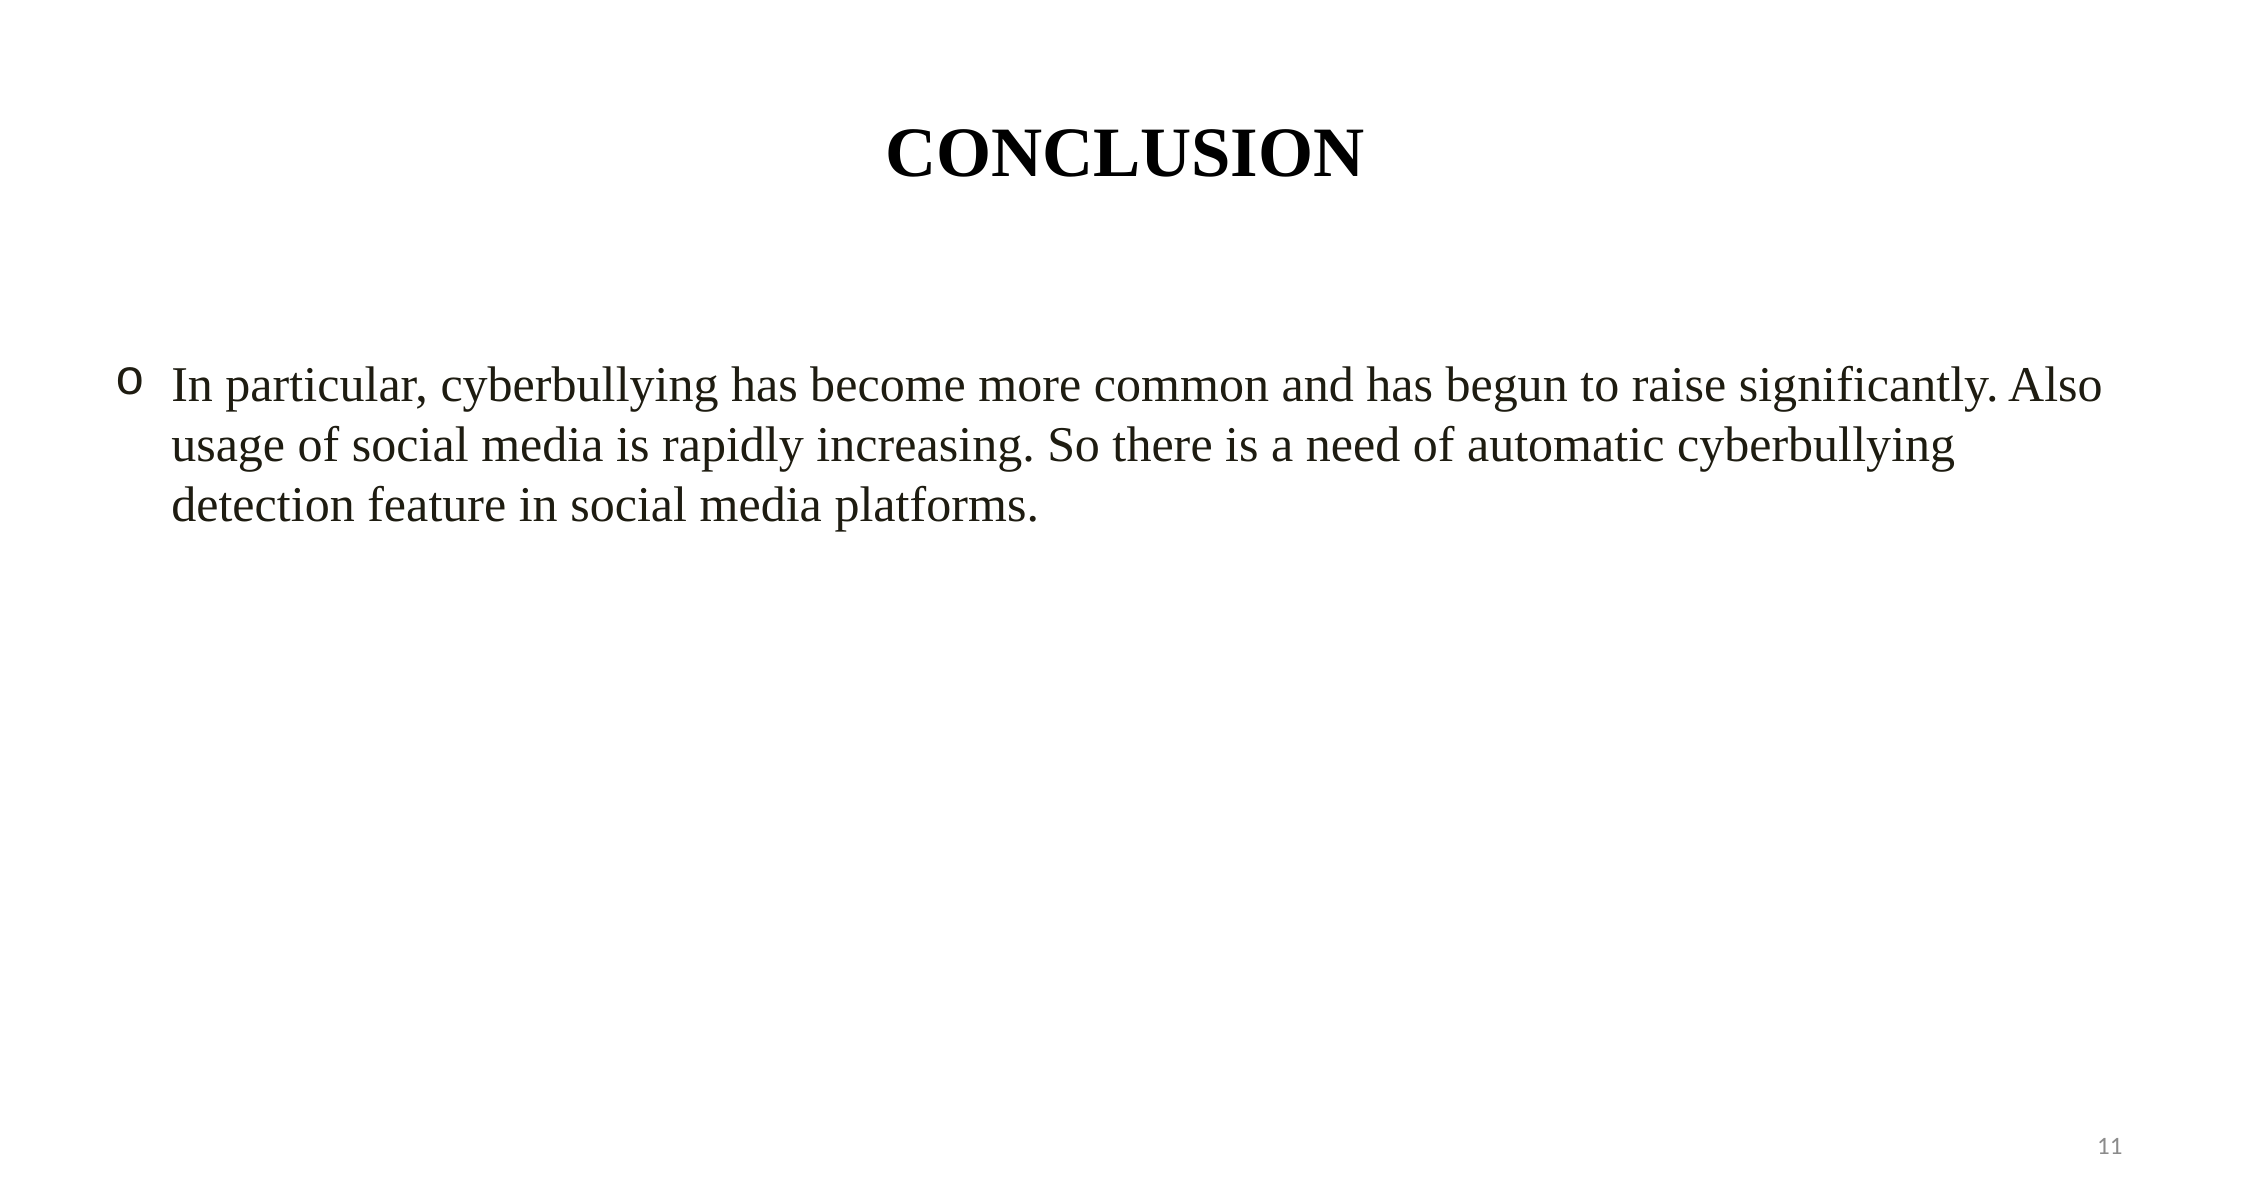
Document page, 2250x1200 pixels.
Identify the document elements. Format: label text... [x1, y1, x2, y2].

list In particular, cyberbullying has become more common and has begun to raise significantly. Also usage of social media is rapidly increasing. So there is a need of automatic cyberbullying detection feature in social media platforms. [99, 343, 2125, 952]
slide_number 11 [1612, 1112, 2138, 1177]
title CONCLUSION [112, 48, 2138, 249]
